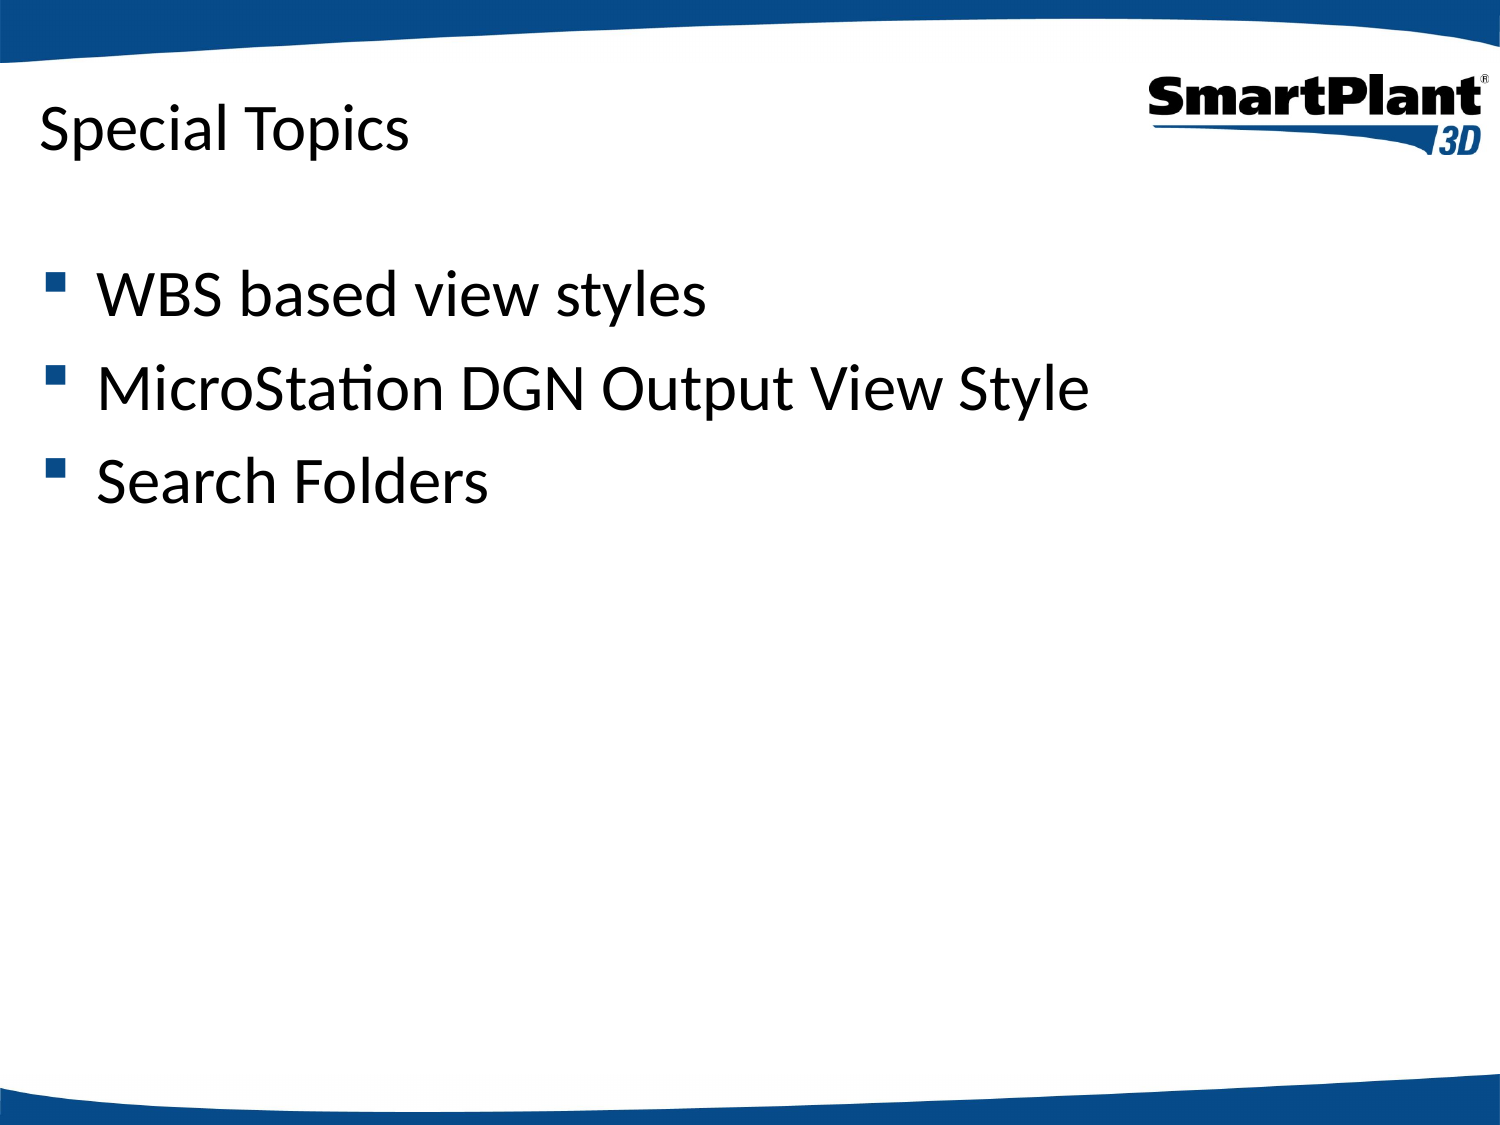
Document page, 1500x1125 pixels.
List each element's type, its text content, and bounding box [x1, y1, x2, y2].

title Special Topics [24, 29, 1138, 218]
picture [0, 1074, 1500, 1125]
list WBS based view styles MicroStation DGN Output View Style Search Folders [25, 242, 1476, 973]
picture [0, 0, 1500, 63]
picture [1149, 74, 1489, 155]
